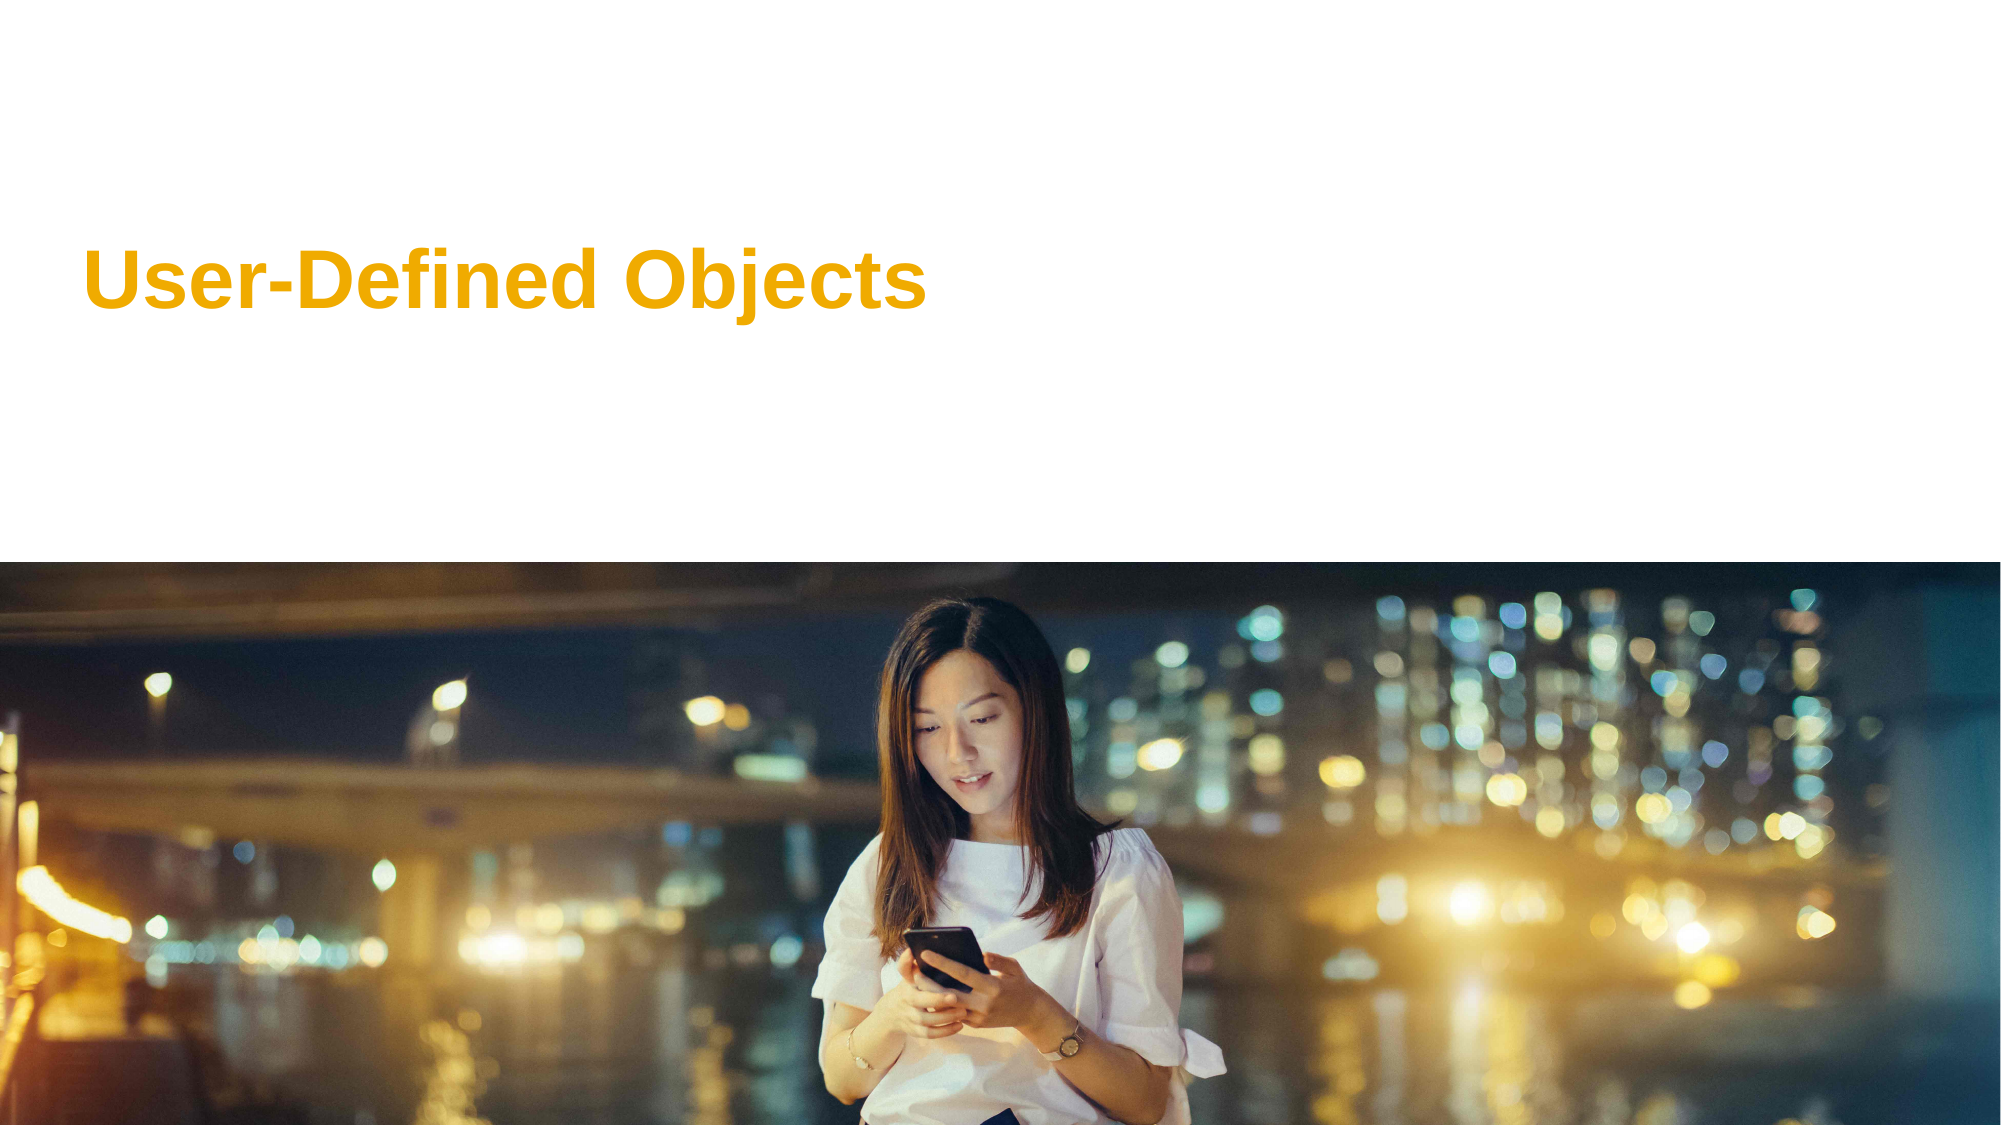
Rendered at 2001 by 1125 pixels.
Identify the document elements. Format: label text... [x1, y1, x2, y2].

picture [0, 561, 2001, 1125]
title User-Defined Objects [82, 225, 1918, 337]
